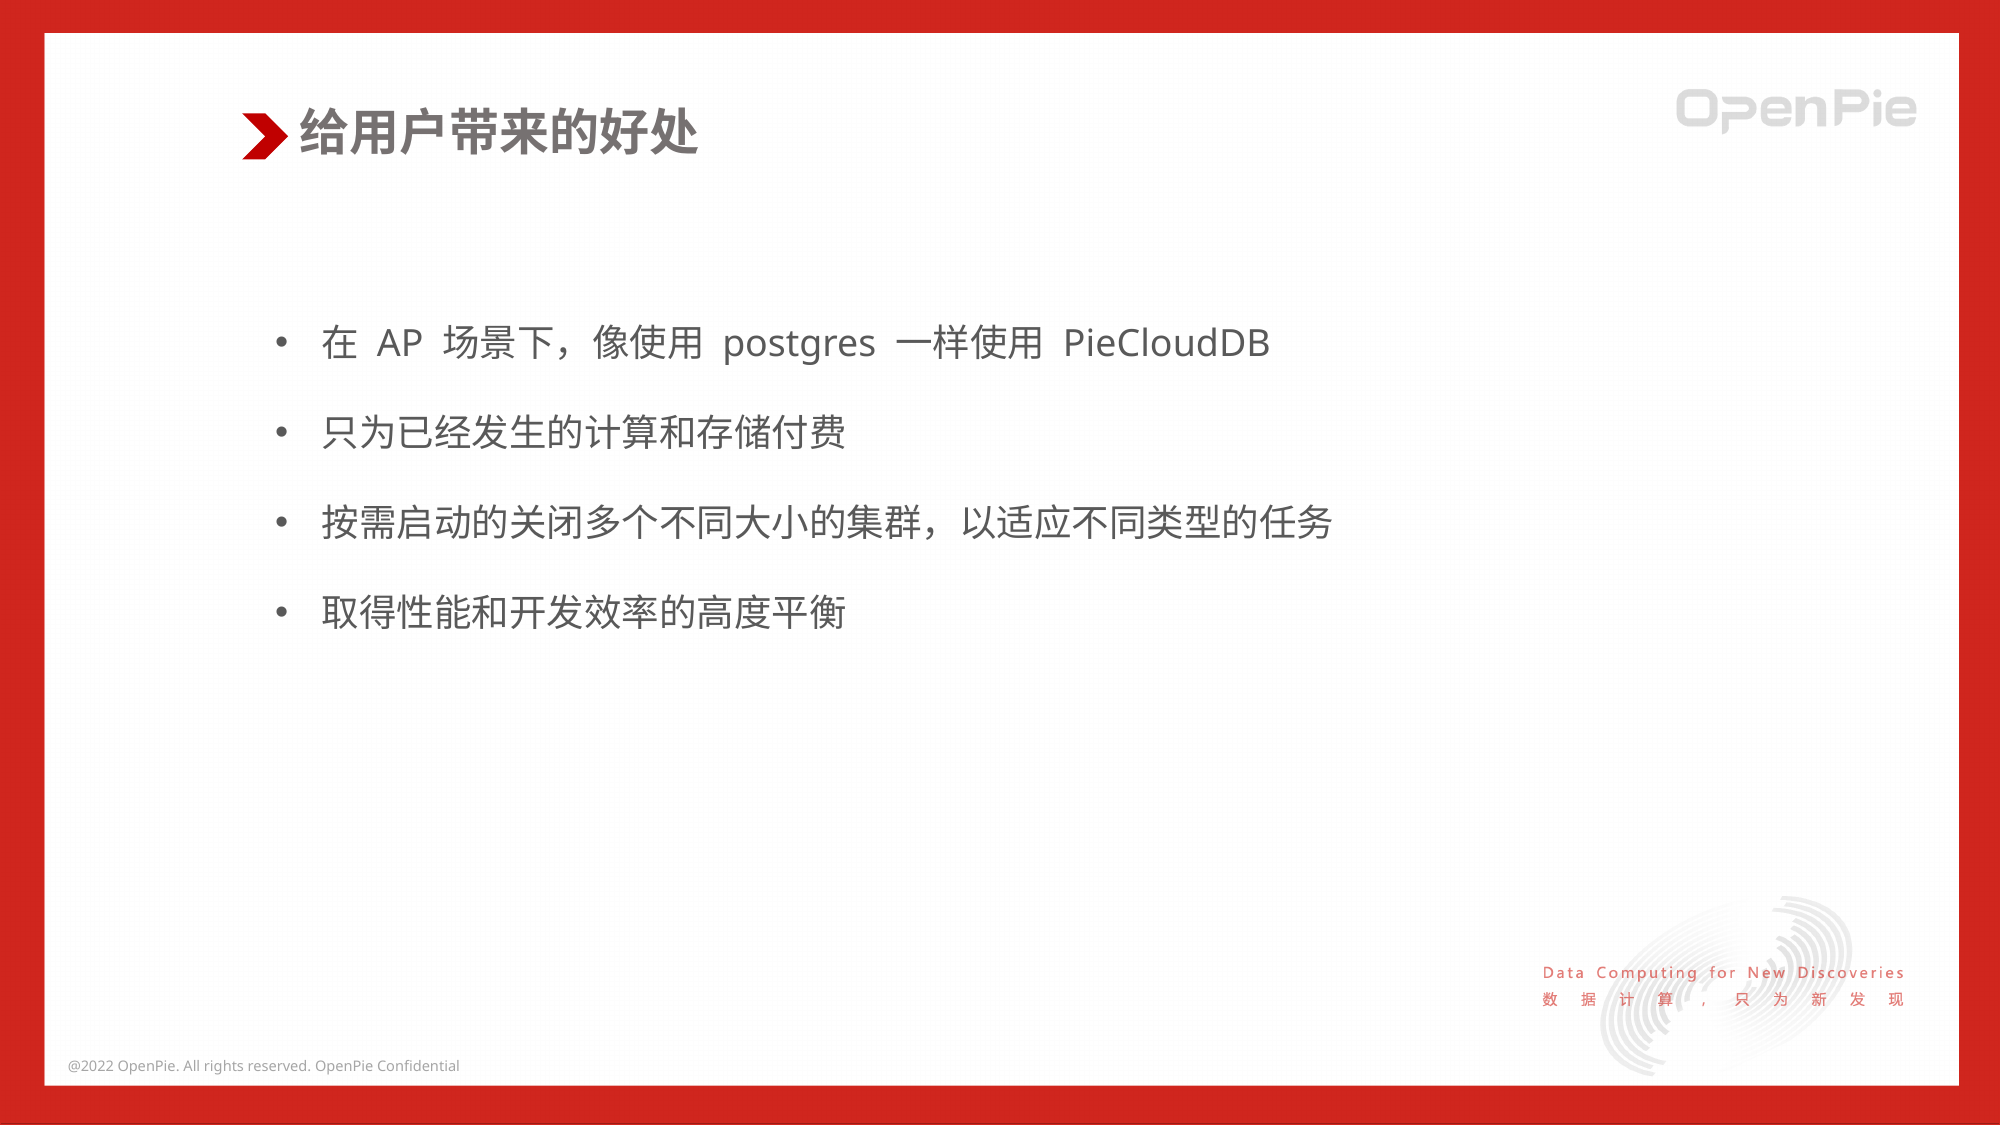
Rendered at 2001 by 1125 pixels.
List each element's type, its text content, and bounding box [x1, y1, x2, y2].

text_box 给用户带来的好处 [284, 93, 817, 180]
picture [1, 0, 1999, 1125]
text_box [239, 112, 290, 161]
text_box 在 AP 场景下，像使用 postgres 一样使用 PieCloudDB 只为已经发生的计算和存储付费 按需启动的关闭多个不同大小的集群，以适应不同类型的任务 取得性能和开发效率的高度平衡 [185, 266, 1682, 732]
